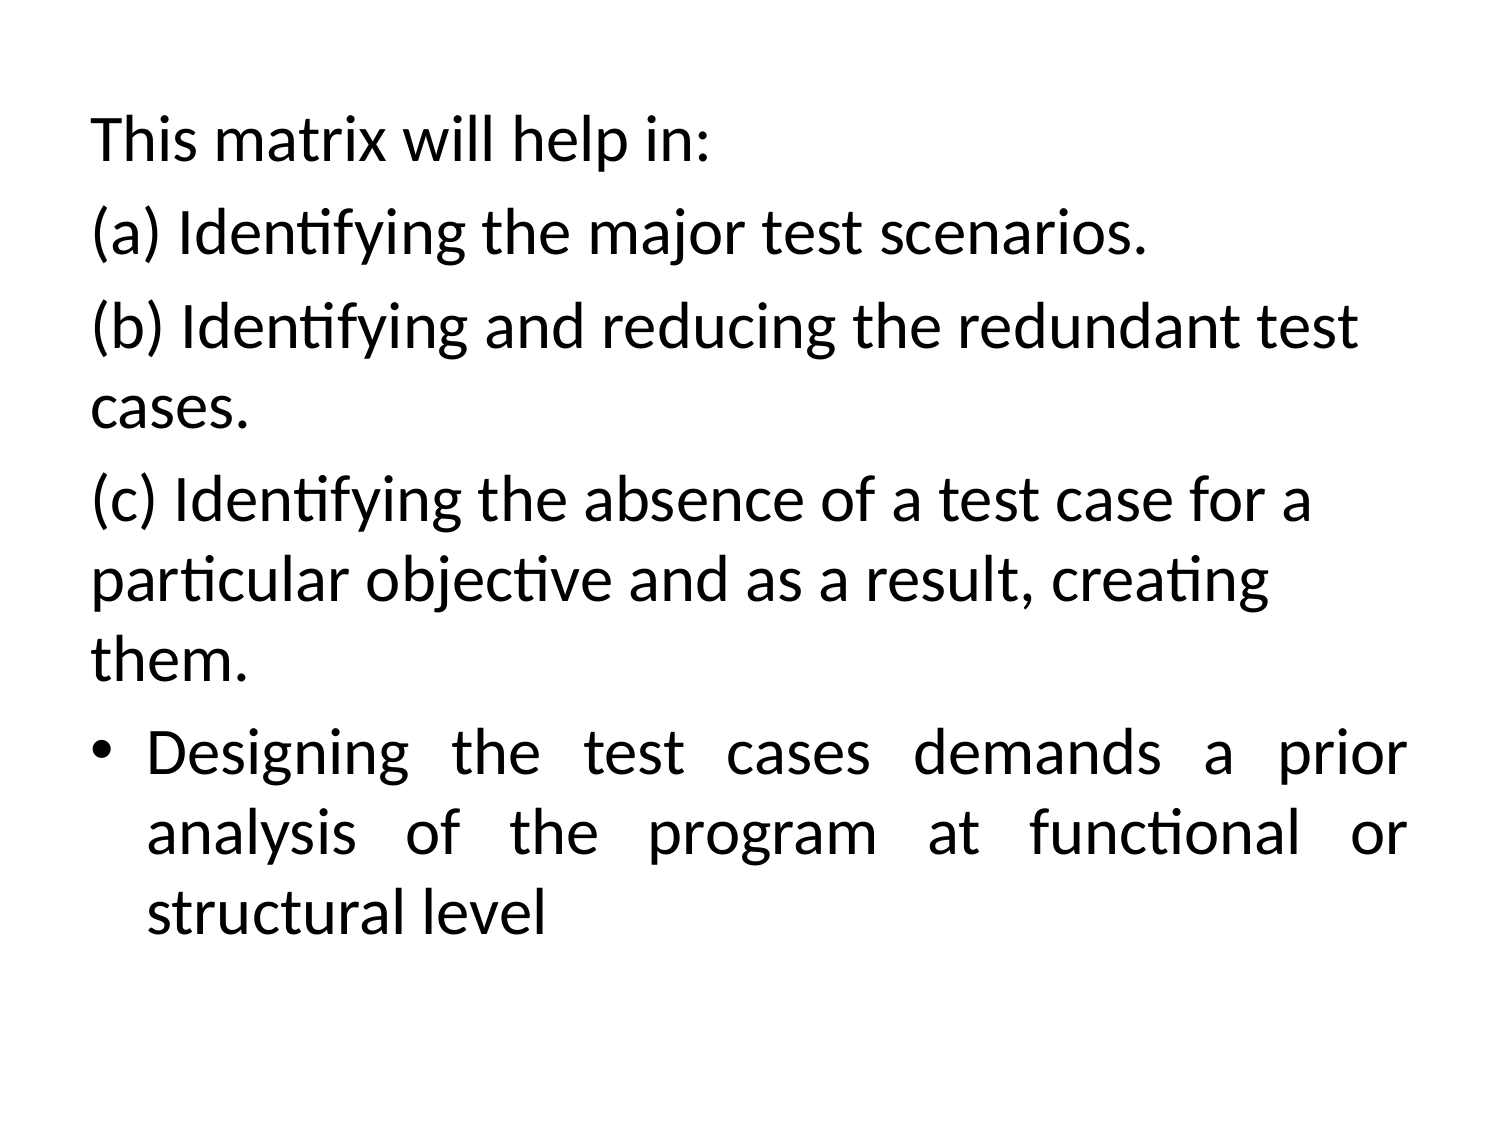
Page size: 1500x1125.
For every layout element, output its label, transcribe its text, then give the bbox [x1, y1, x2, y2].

list This matrix will help in: (a) Identifying the major test scenarios. (b) Identifying and reducing the redundant test cases. (c) Identifying the absence of a test case for a particular objective and as a result, creating them. Designing the test cases demands a prior analysis of the program at functional or structural level [75, 87, 1425, 1005]
